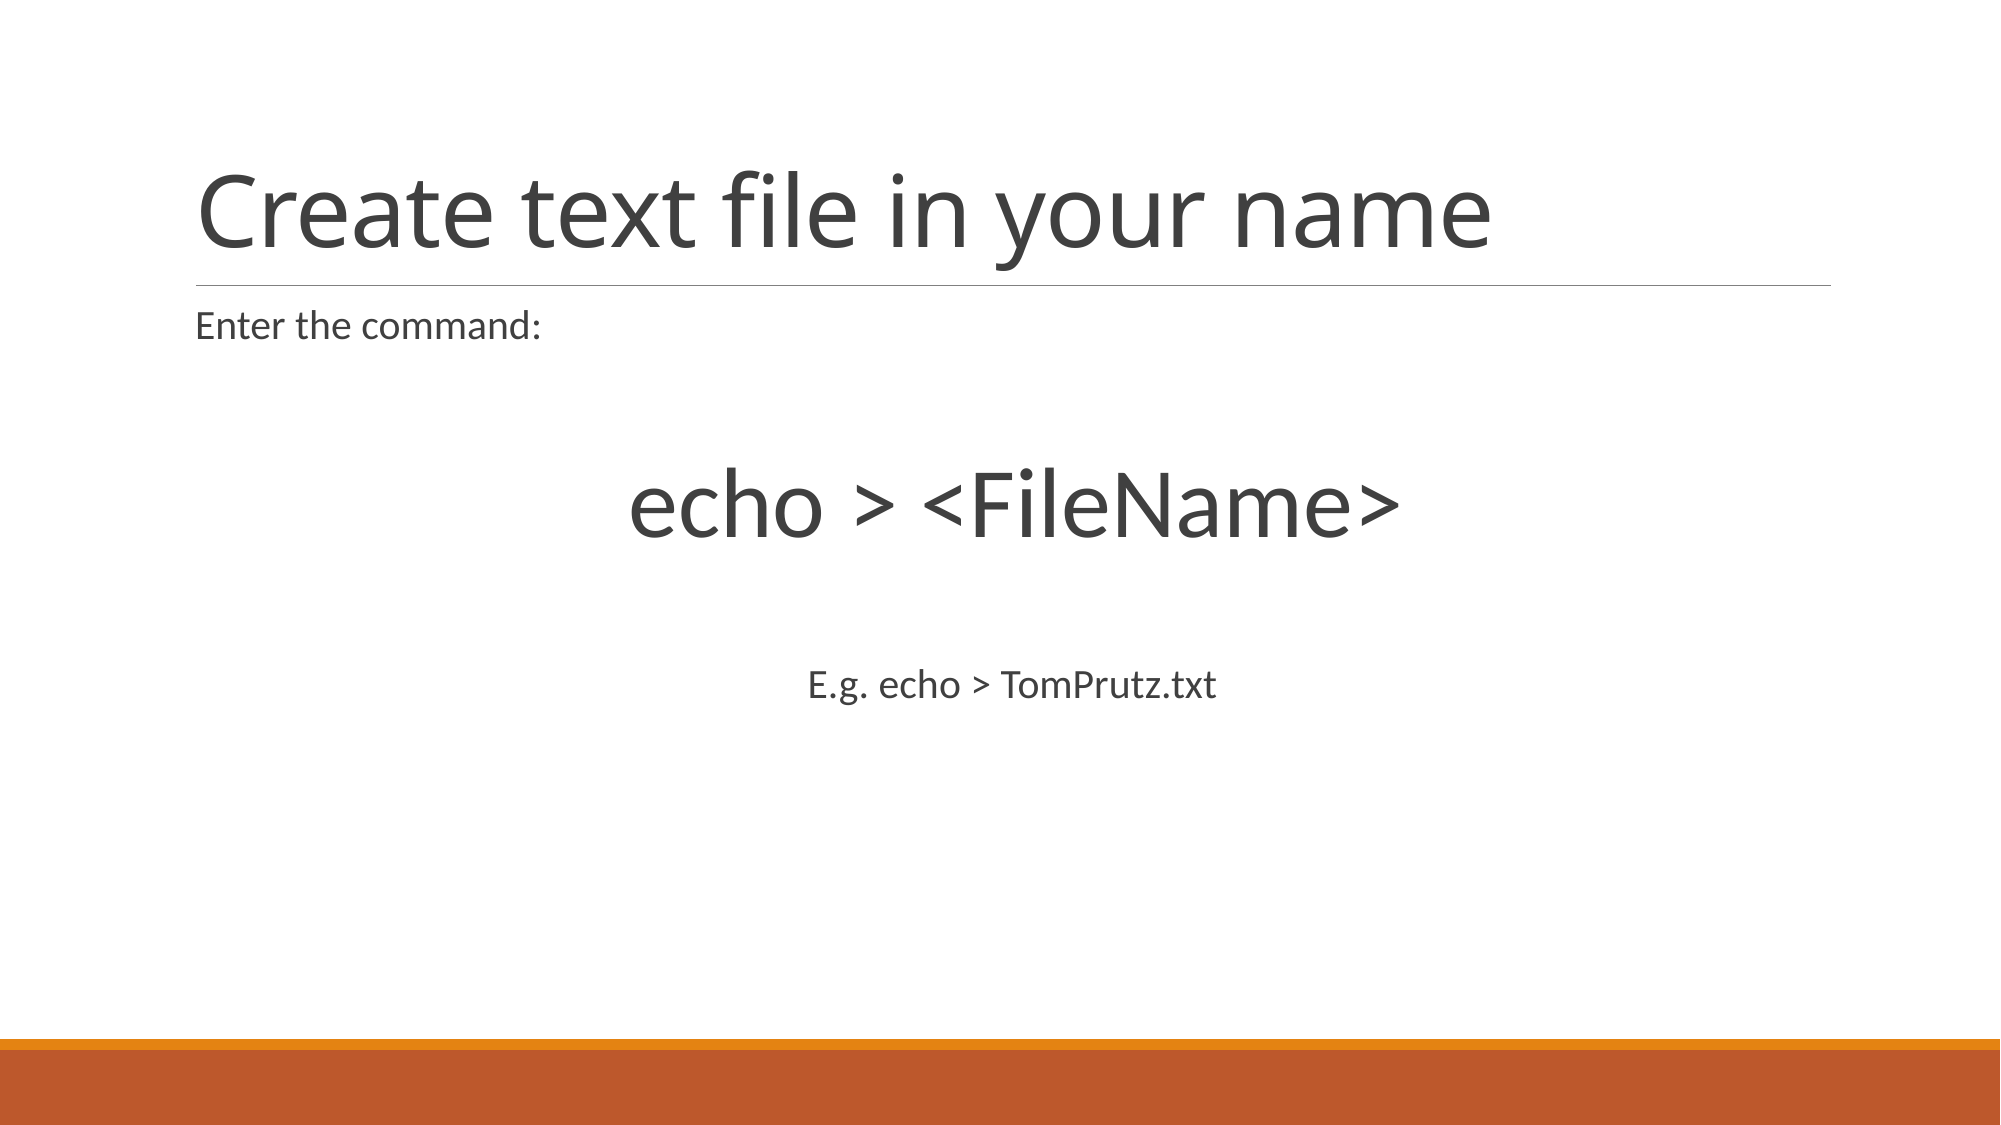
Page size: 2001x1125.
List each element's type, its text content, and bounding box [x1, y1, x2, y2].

title Create text file in your name [180, 47, 1830, 276]
list Enter the command: echo > <FileName> E.g. echo > TomPrutz.txt [180, 295, 1830, 963]
